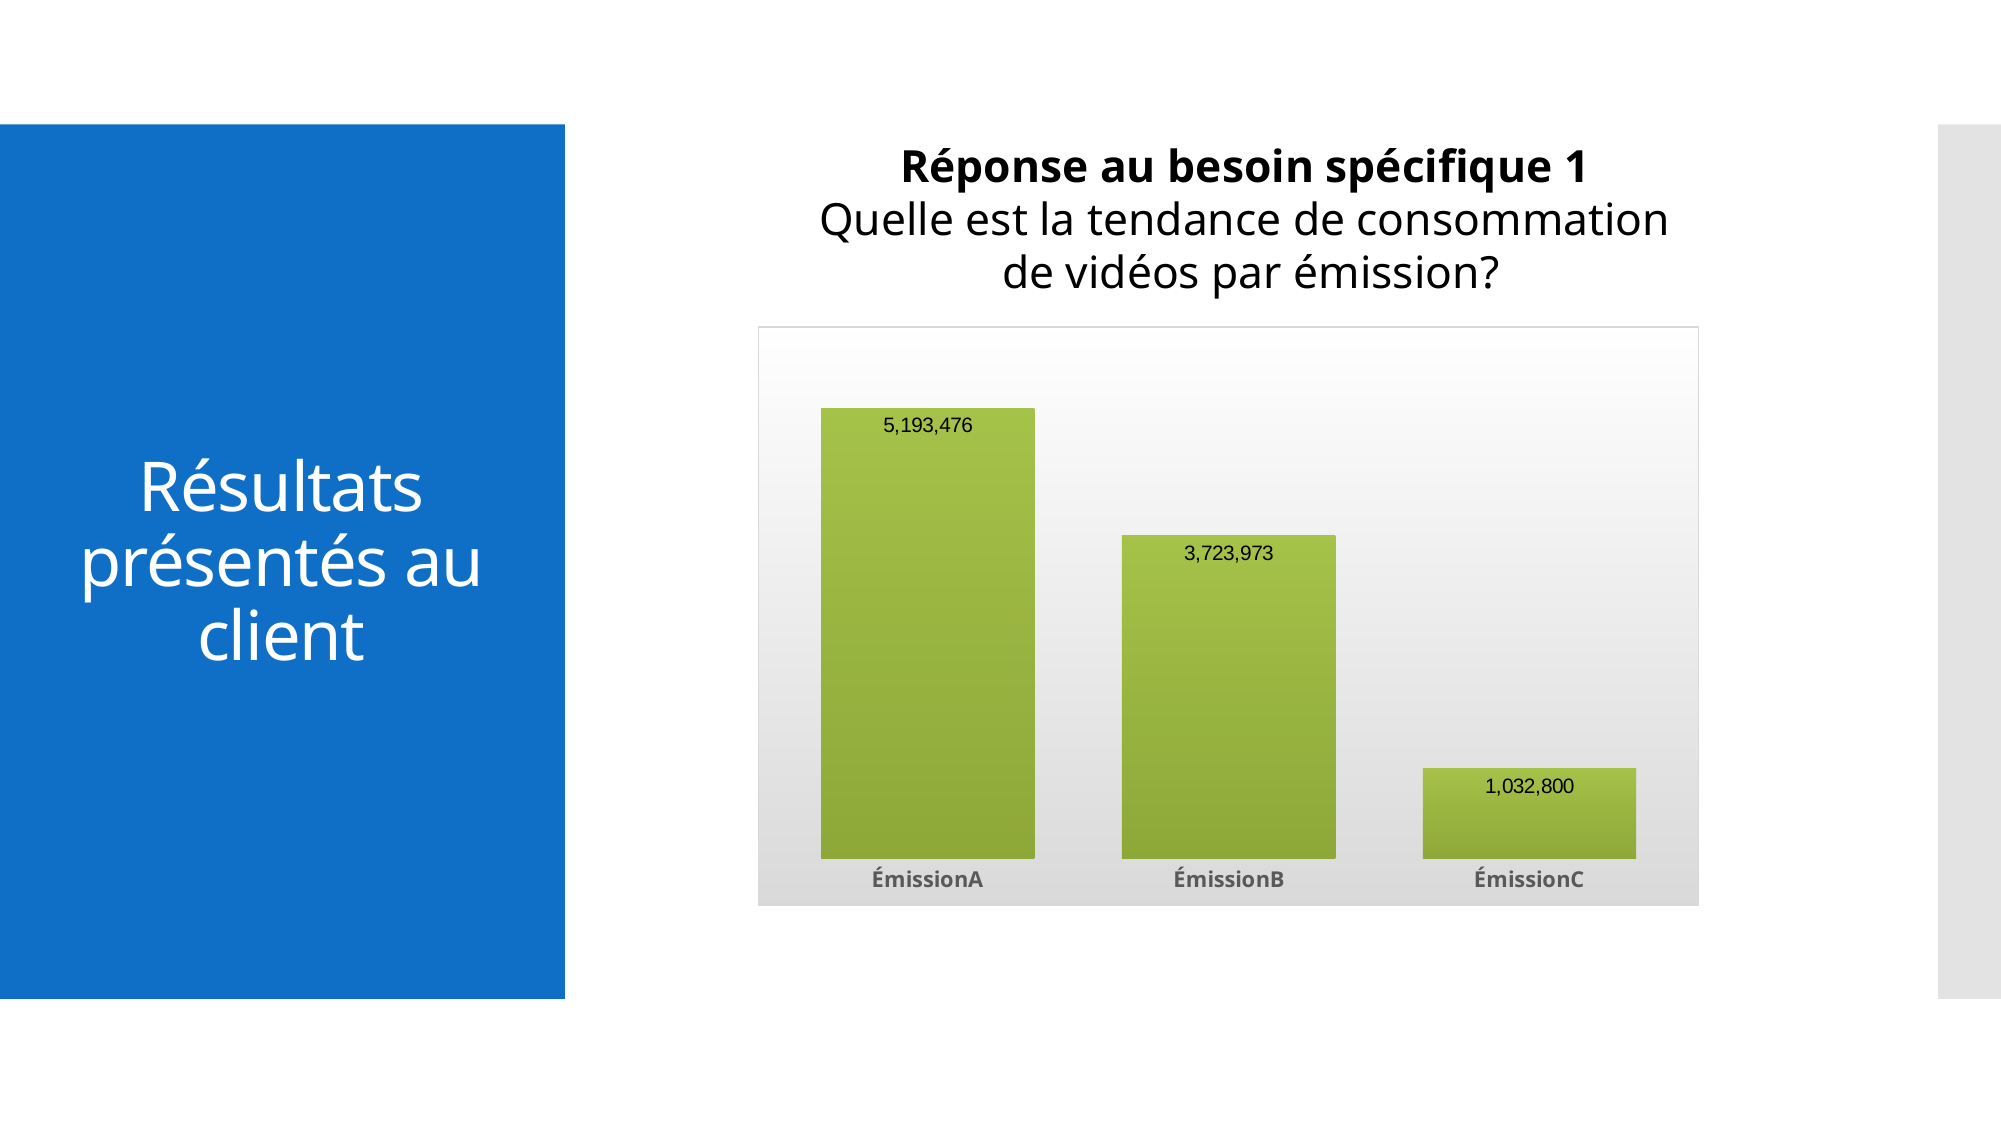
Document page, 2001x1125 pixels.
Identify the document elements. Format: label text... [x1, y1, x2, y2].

text_box Résultats présentés au client [43, 445, 519, 680]
chart [757, 325, 1700, 907]
text_box Réponse au besoin spécifique 1 Quelle est la tendance de consommation de vidéos par émission? [615, 130, 1887, 307]
